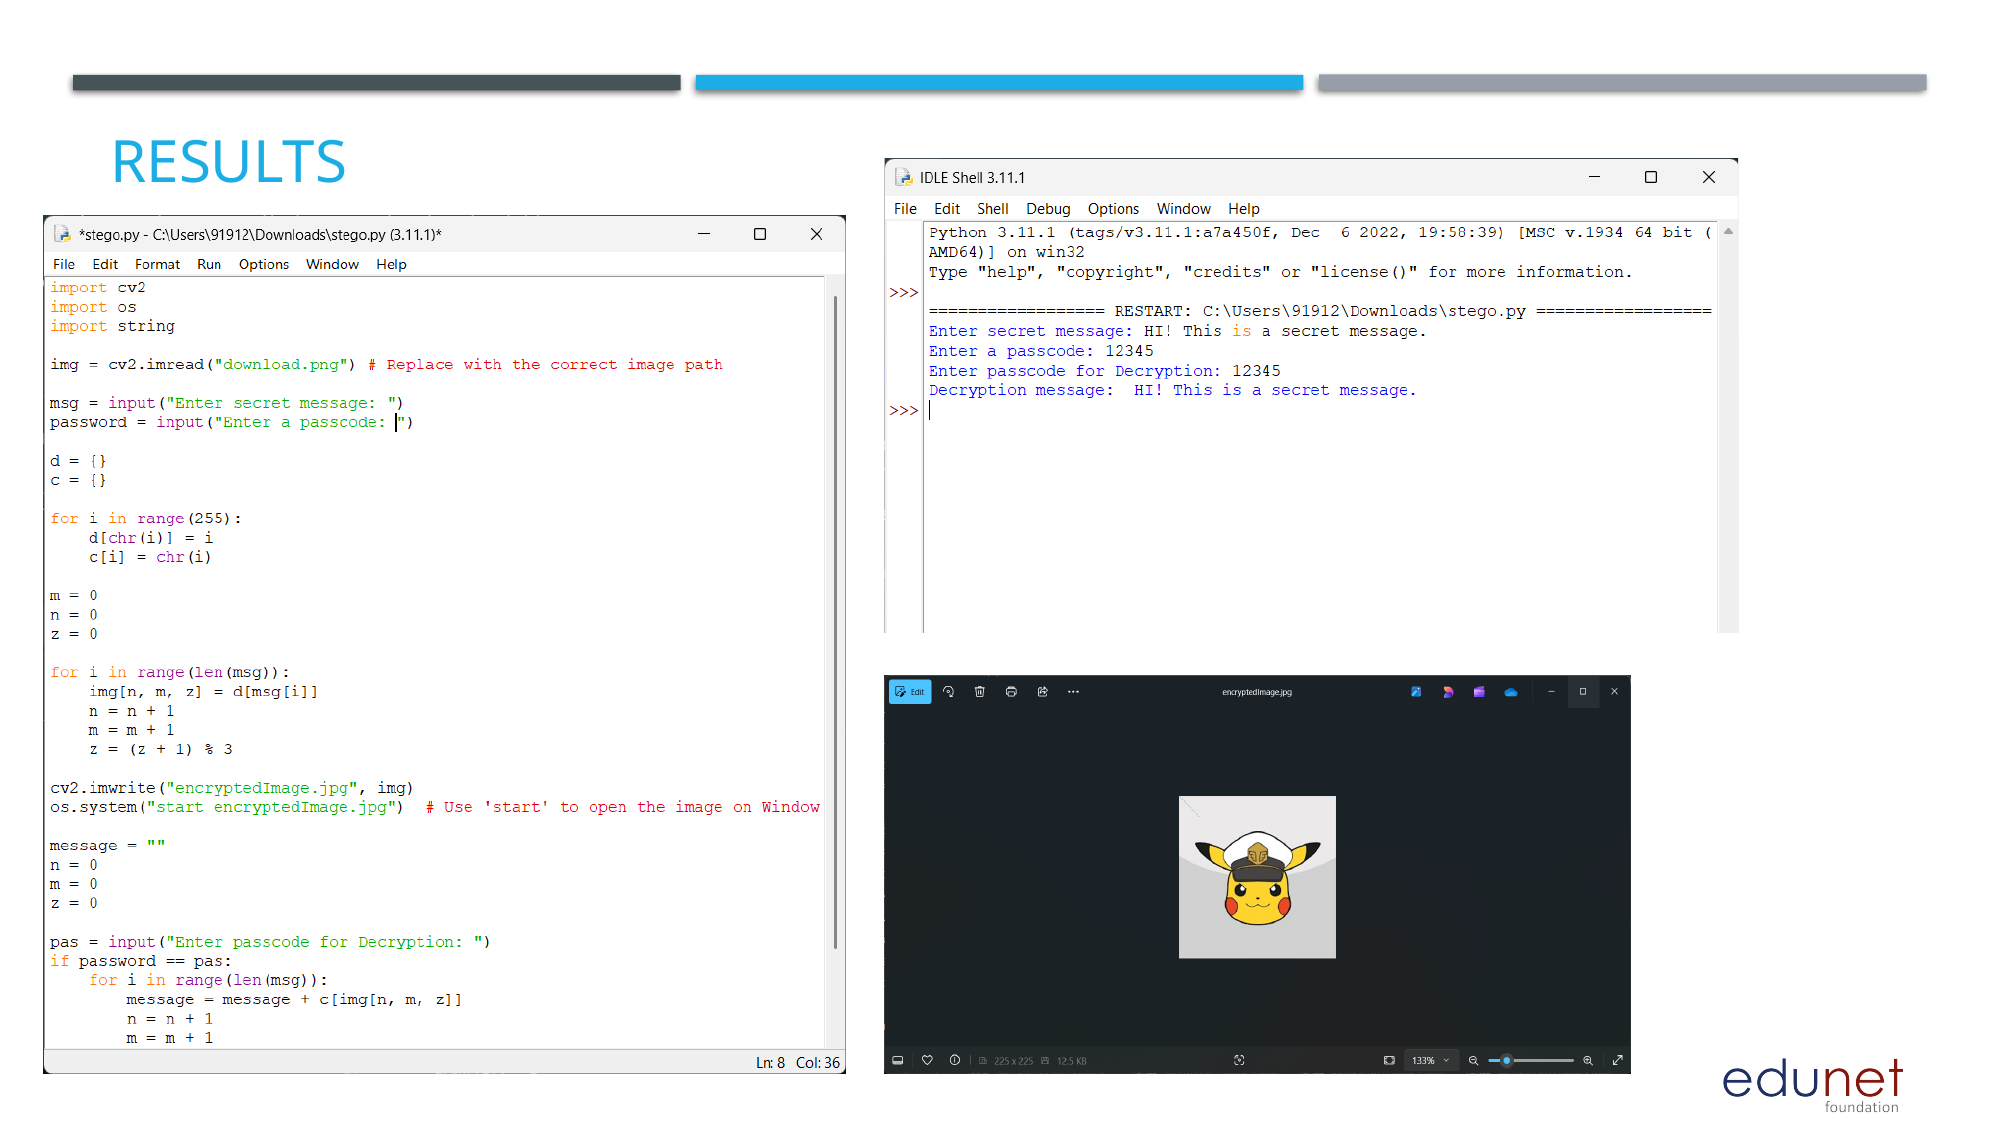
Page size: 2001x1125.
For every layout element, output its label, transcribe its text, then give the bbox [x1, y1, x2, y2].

title Results [95, 115, 1905, 203]
picture [1719, 1056, 1905, 1116]
picture [42, 215, 847, 1075]
picture [883, 674, 1631, 1075]
picture [884, 158, 1739, 633]
